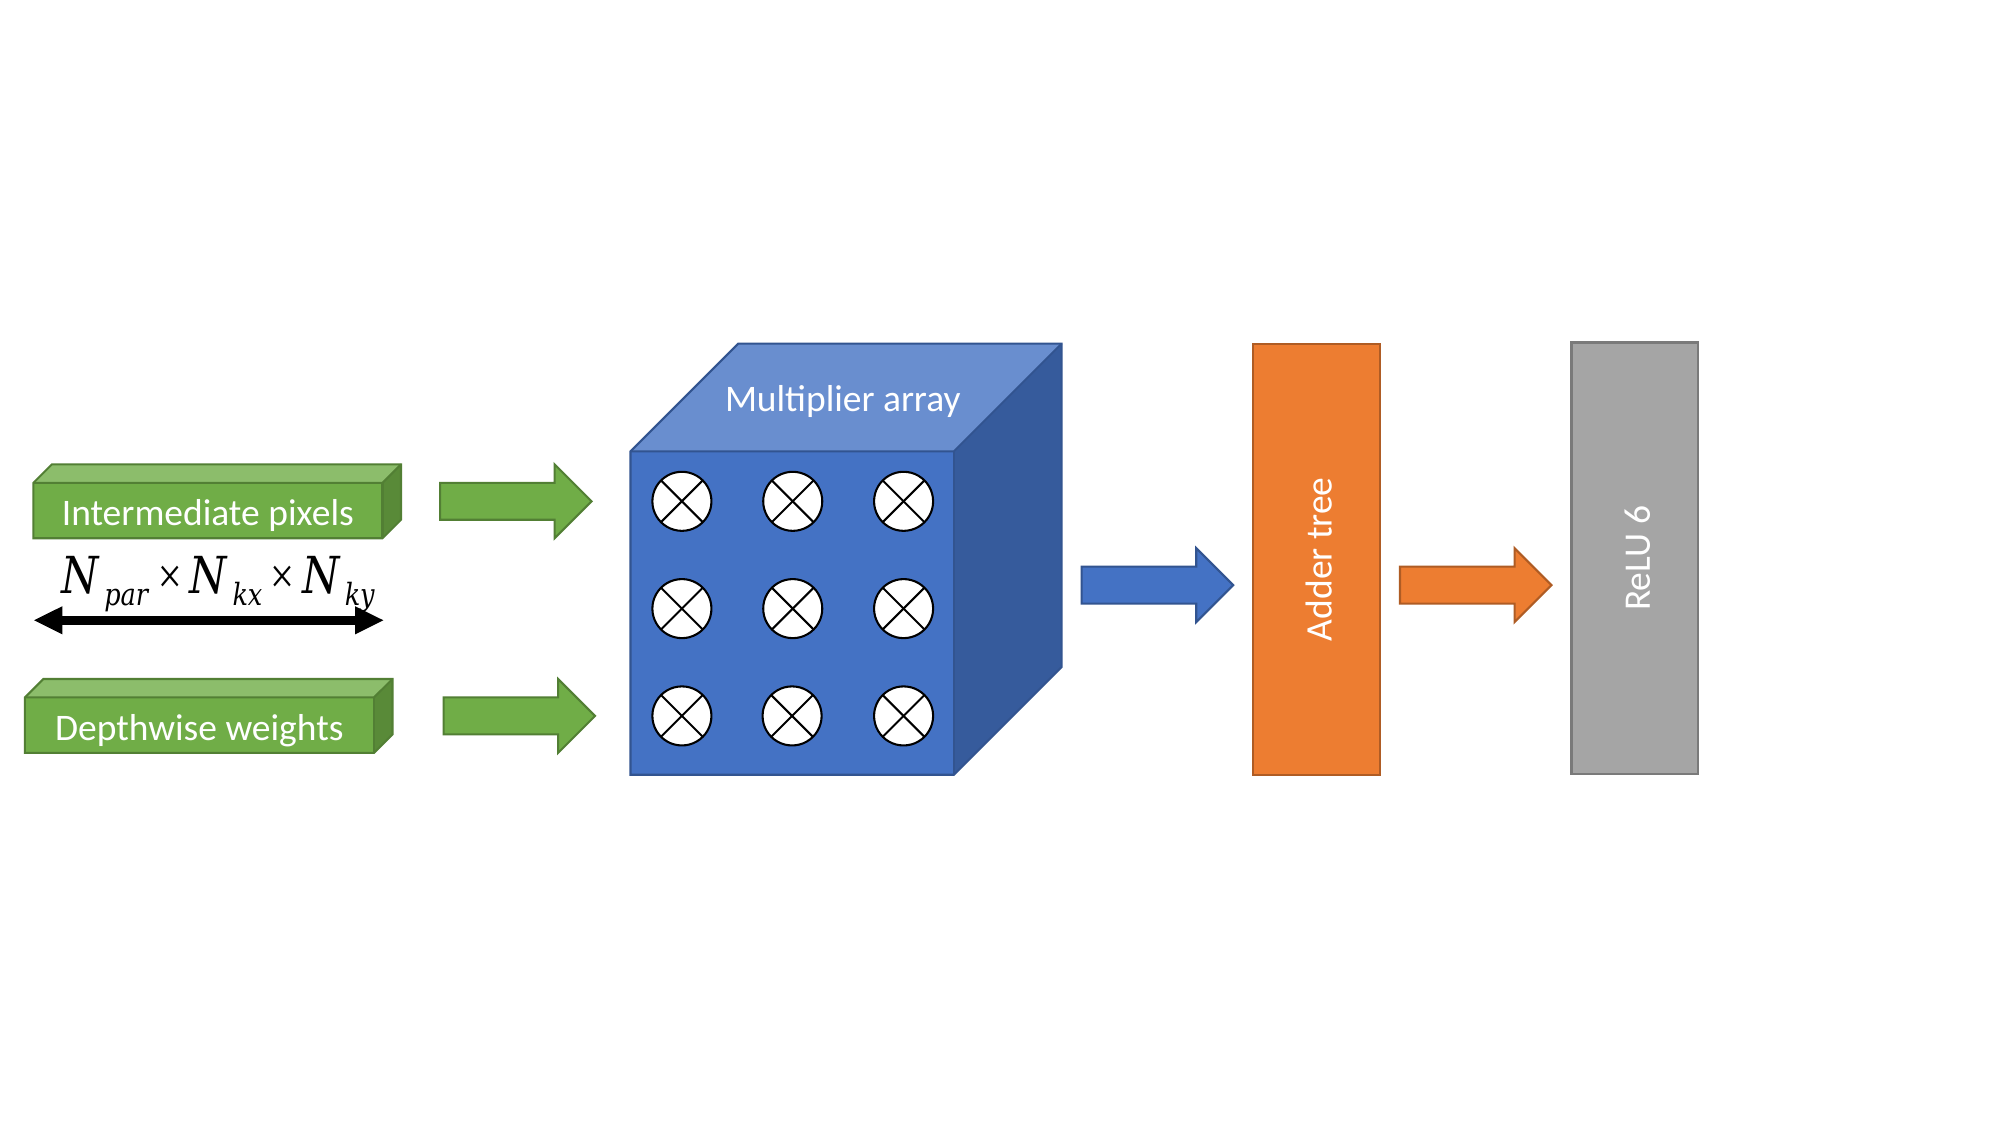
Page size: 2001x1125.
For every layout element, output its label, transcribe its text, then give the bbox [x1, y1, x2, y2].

text_box ReLU 6 [1570, 341, 1699, 775]
text_box [1398, 545, 1553, 625]
text_box [762, 578, 824, 640]
text_box [873, 578, 935, 640]
text_box [651, 470, 713, 532]
text_box Adder tree [1252, 343, 1381, 776]
text_box [761, 685, 823, 747]
text_box [873, 685, 935, 747]
text_box [629, 342, 1063, 776]
text_box [762, 470, 824, 532]
text_box [873, 470, 935, 532]
text_box [1080, 545, 1235, 625]
text_box [439, 461, 594, 541]
text_box [651, 578, 713, 640]
text_box Depthwise weights [23, 677, 394, 754]
text_box Multiplier array [710, 366, 1038, 427]
text_box [442, 676, 597, 756]
text_box [651, 685, 713, 747]
text_box Intermediate pixels [32, 463, 403, 540]
